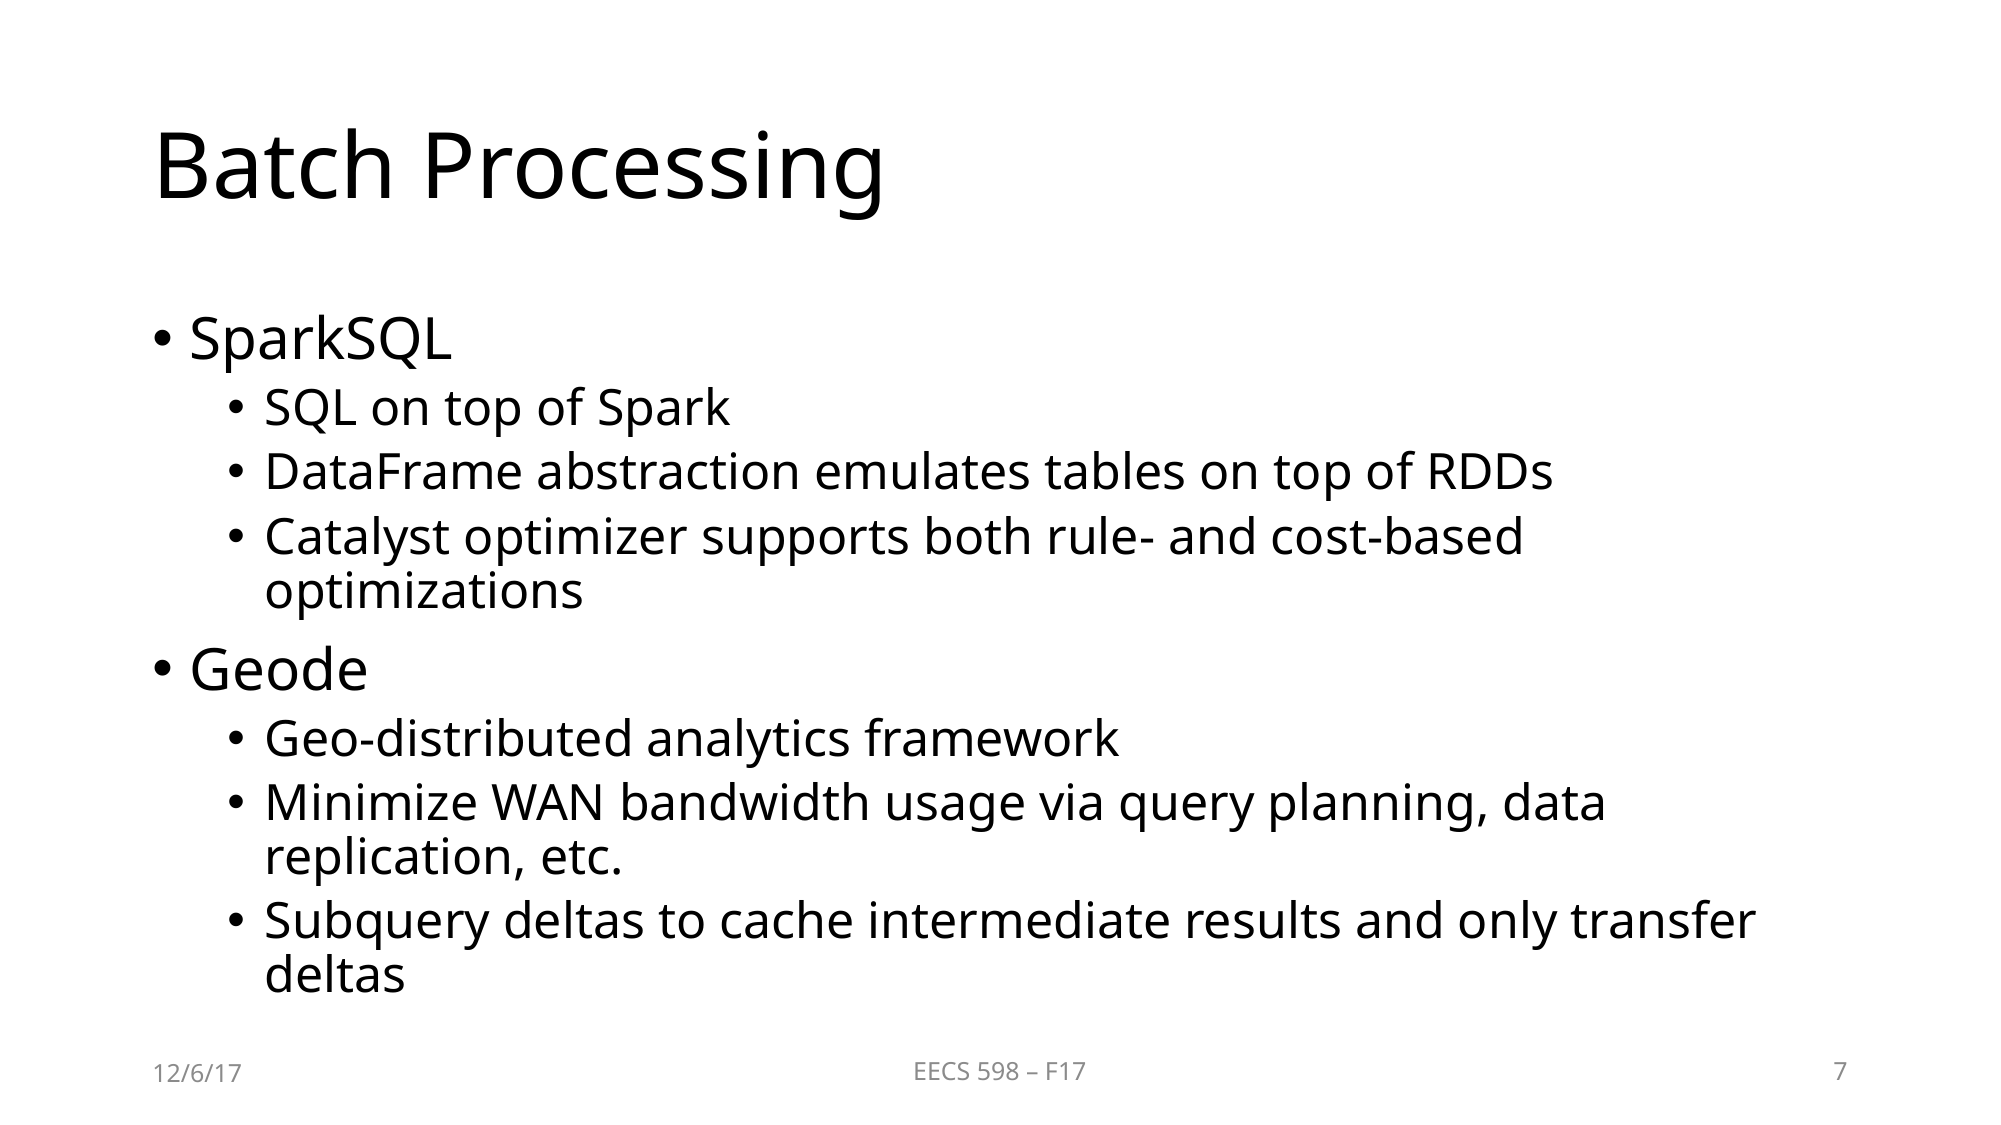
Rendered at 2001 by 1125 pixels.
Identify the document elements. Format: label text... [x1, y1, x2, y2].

footer EECS 598 – F17 [662, 1042, 1338, 1103]
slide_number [137, 1042, 588, 1103]
list SparkSQL SQL on top of Spark DataFrame abstraction emulates tables on top of RDDs Catalyst optimizer supports both rule- and cost-based optimizations Geode Geo-distributed analytics framework Minimize WAN bandwidth usage via query planning, data replication, etc. Subquery deltas to cache intermediate results and only transfer deltas [137, 299, 1863, 1014]
slide_number 7 [1412, 1042, 1863, 1103]
title Batch Processing [137, 59, 1863, 278]
